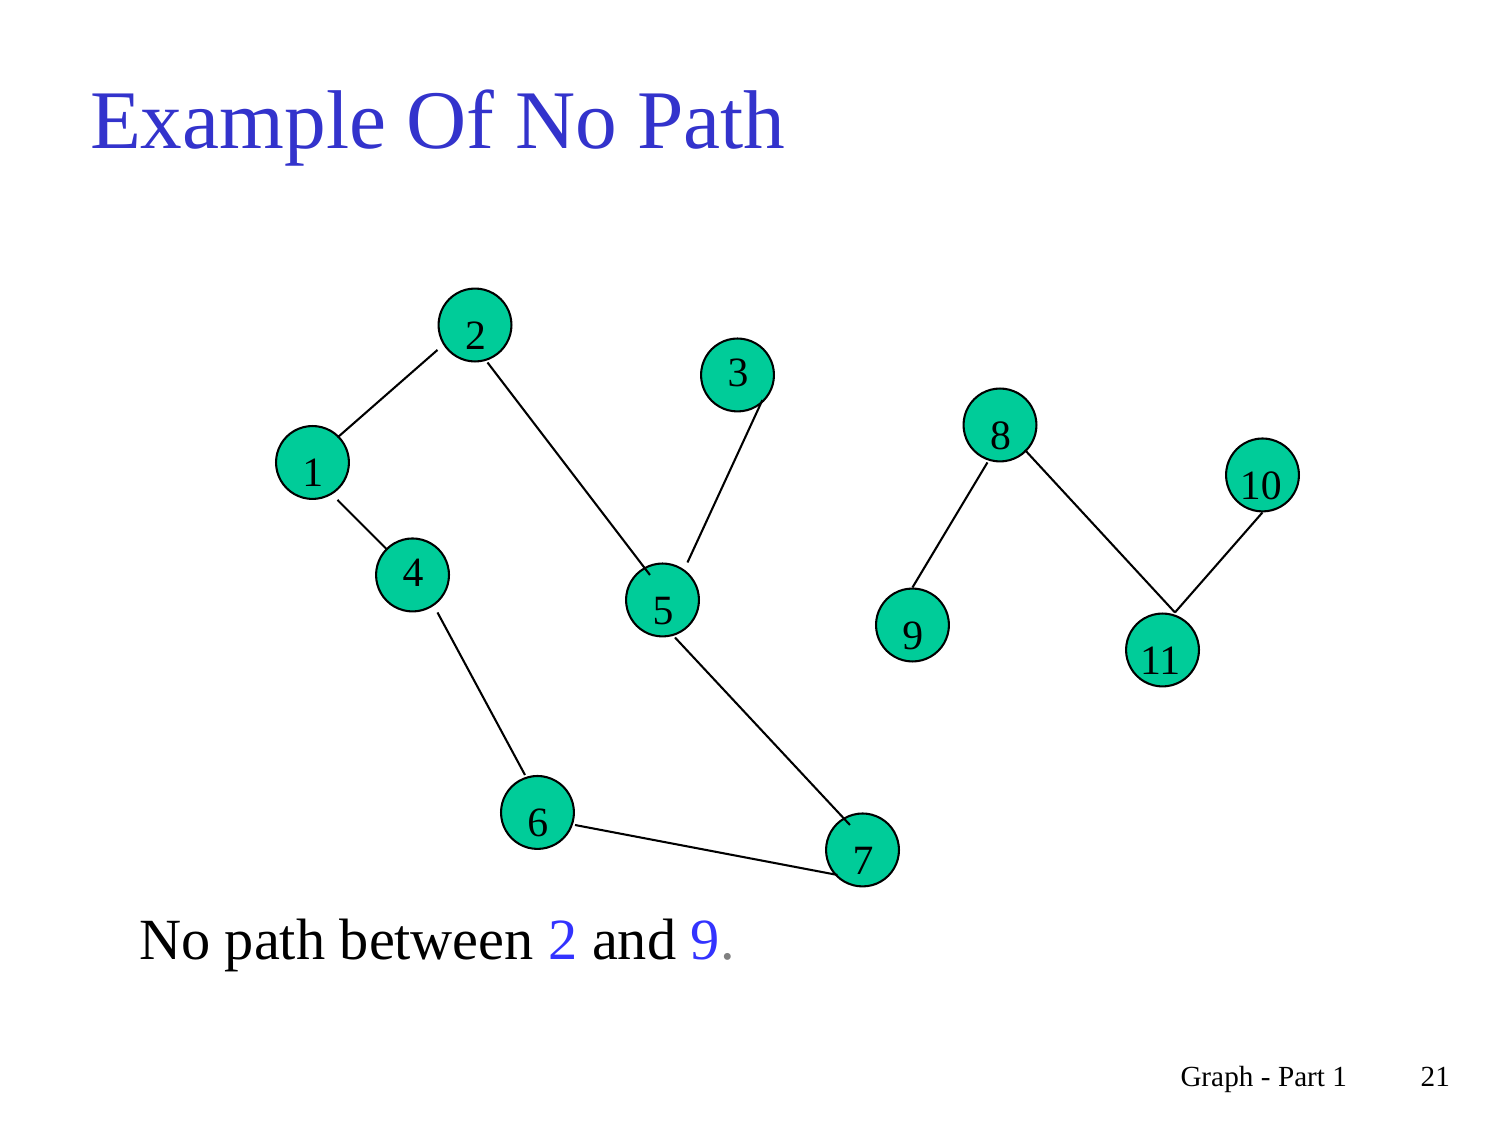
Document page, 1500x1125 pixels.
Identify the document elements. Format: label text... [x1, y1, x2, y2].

footer Graph - Part 1 [887, 1049, 1362, 1125]
list No path between 2 and 9. [123, 893, 1399, 1010]
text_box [275, 288, 1301, 891]
slide_number 21 [1362, 1049, 1466, 1125]
title Example Of No Path [75, 45, 1425, 185]
